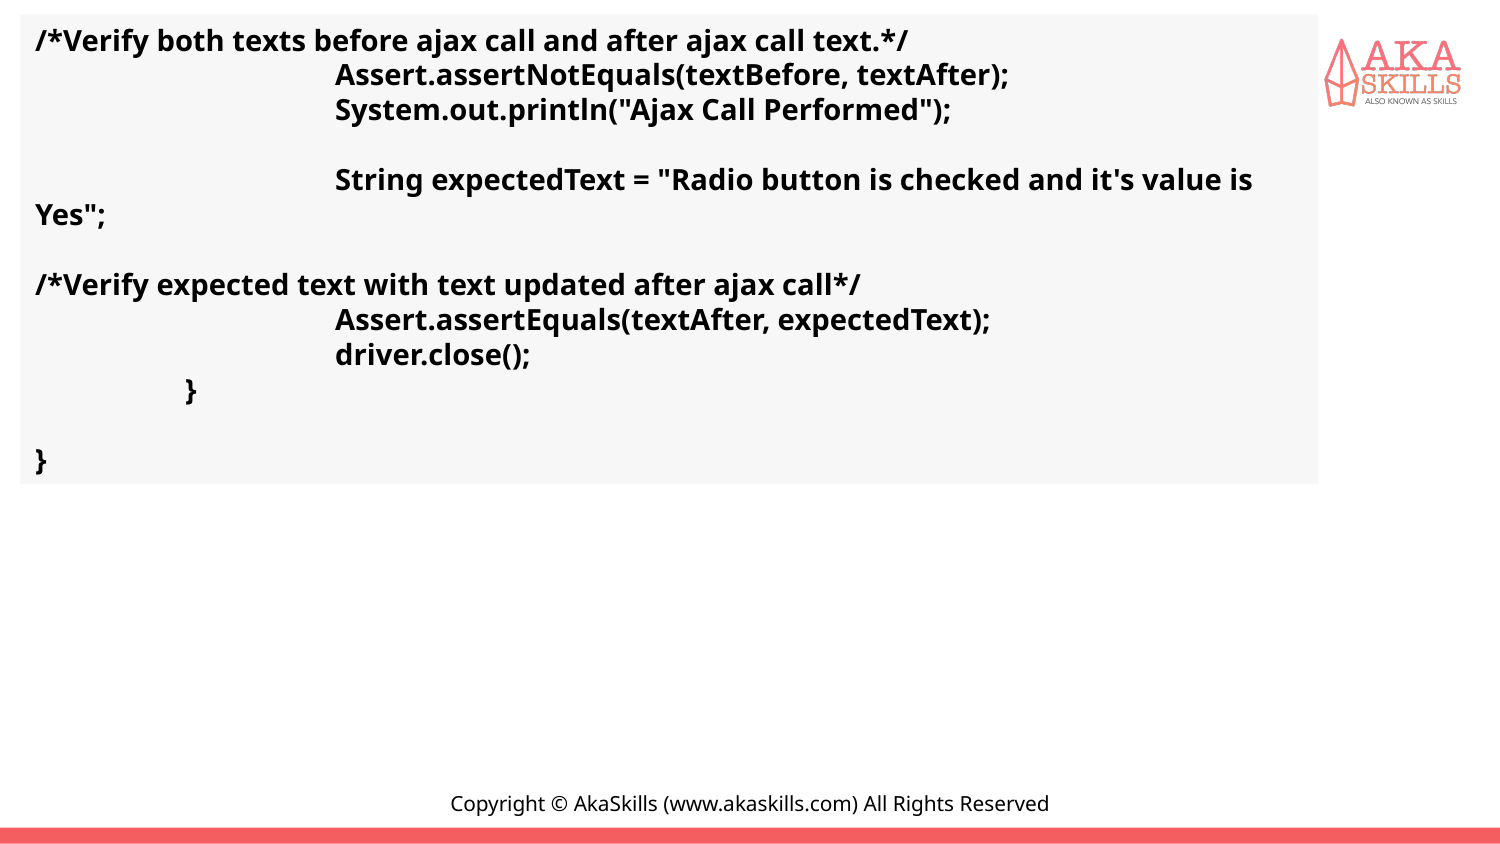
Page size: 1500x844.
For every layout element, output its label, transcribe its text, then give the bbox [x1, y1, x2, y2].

picture [1320, 33, 1469, 114]
text_box /*Verify both texts before ajax call and after ajax call text.*/ Assert.assertNotEquals(textBefore, textAfter); System.out.println("Ajax Call Performed"); String expectedText = "Radio button is checked and it's value is Yes"; /*Verify expected text with text updated after ajax call*/ Assert.assertEquals(textAfter, expectedText); driver.close(); } } [20, 14, 1319, 484]
